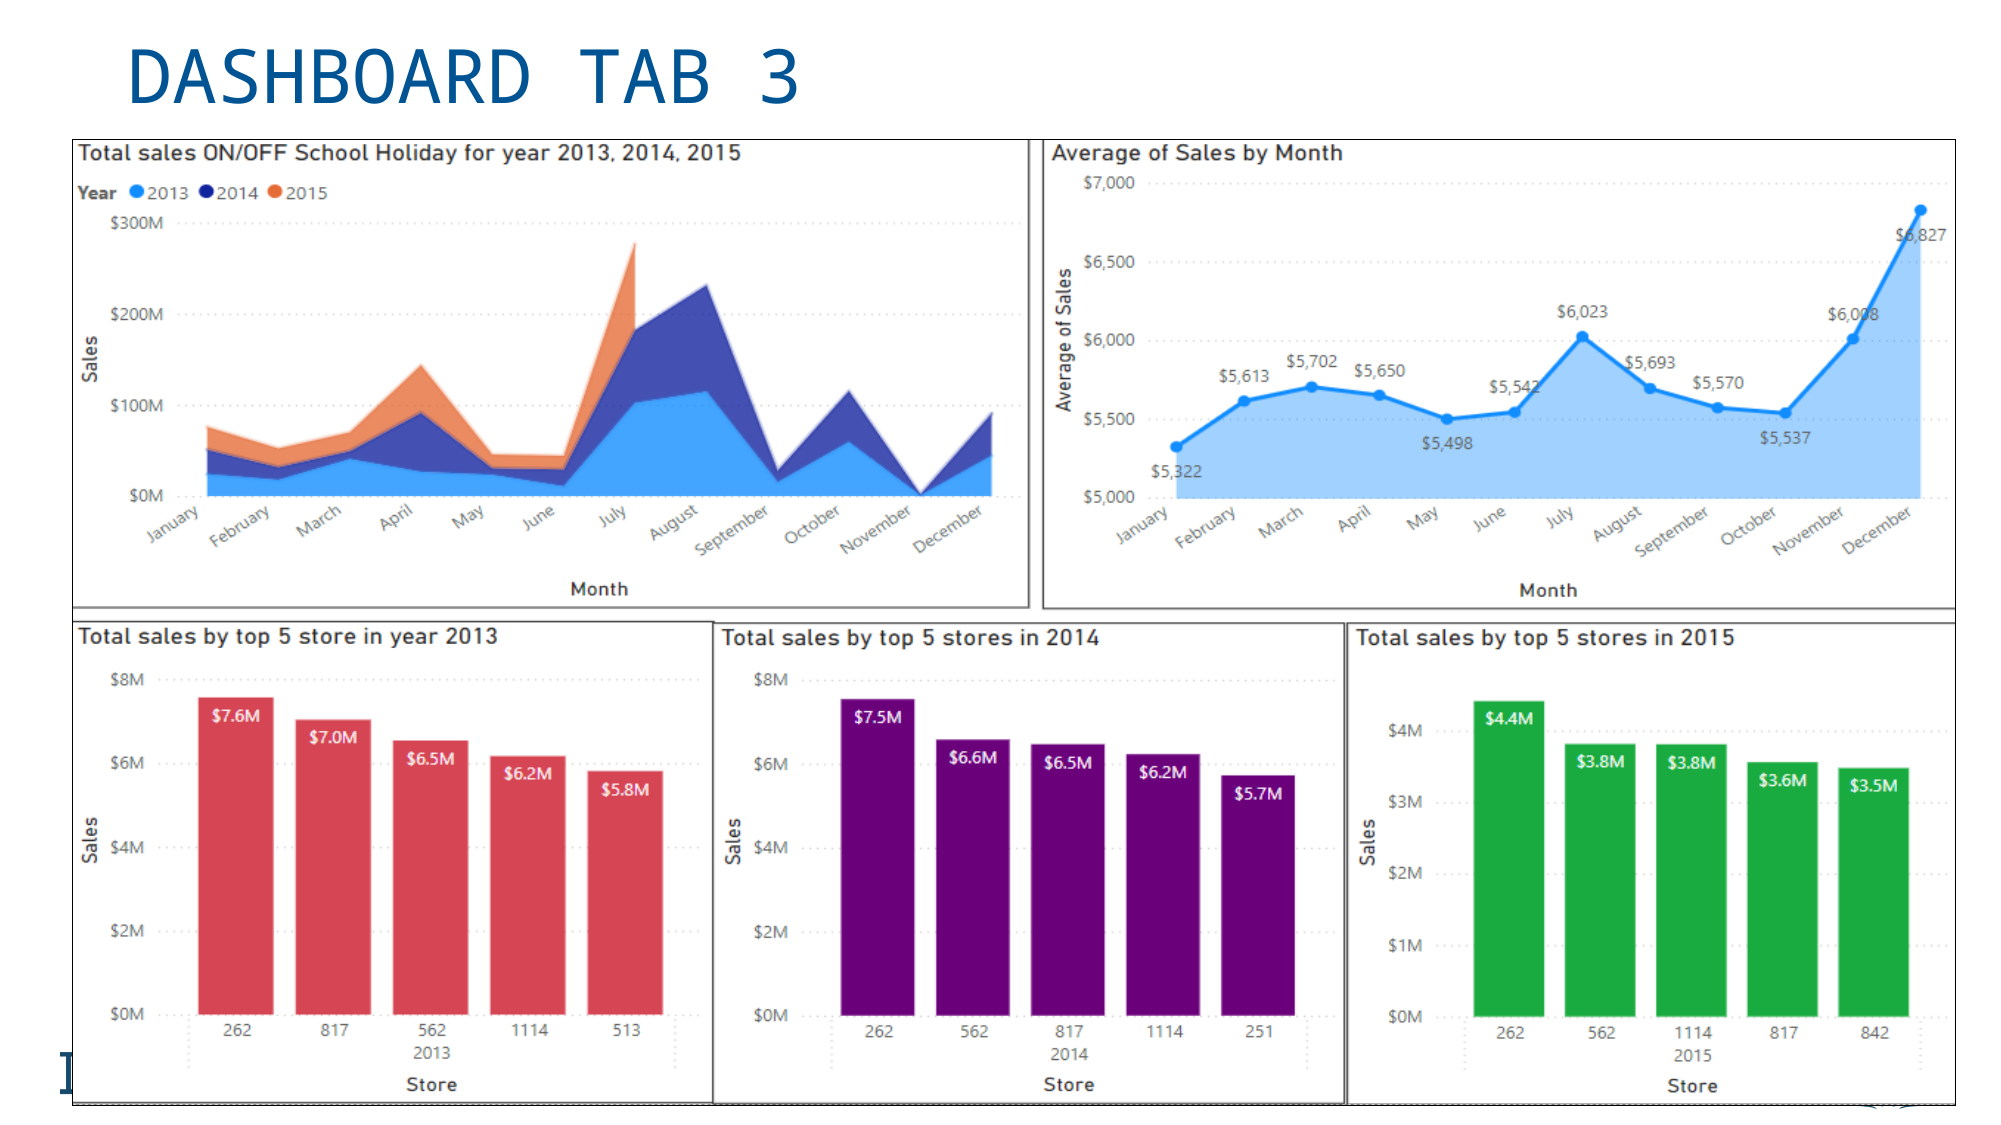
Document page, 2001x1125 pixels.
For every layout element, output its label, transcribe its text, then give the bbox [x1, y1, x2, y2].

picture [55, 139, 1956, 1111]
title DASHBOARD TAB 3 [43, 19, 886, 140]
